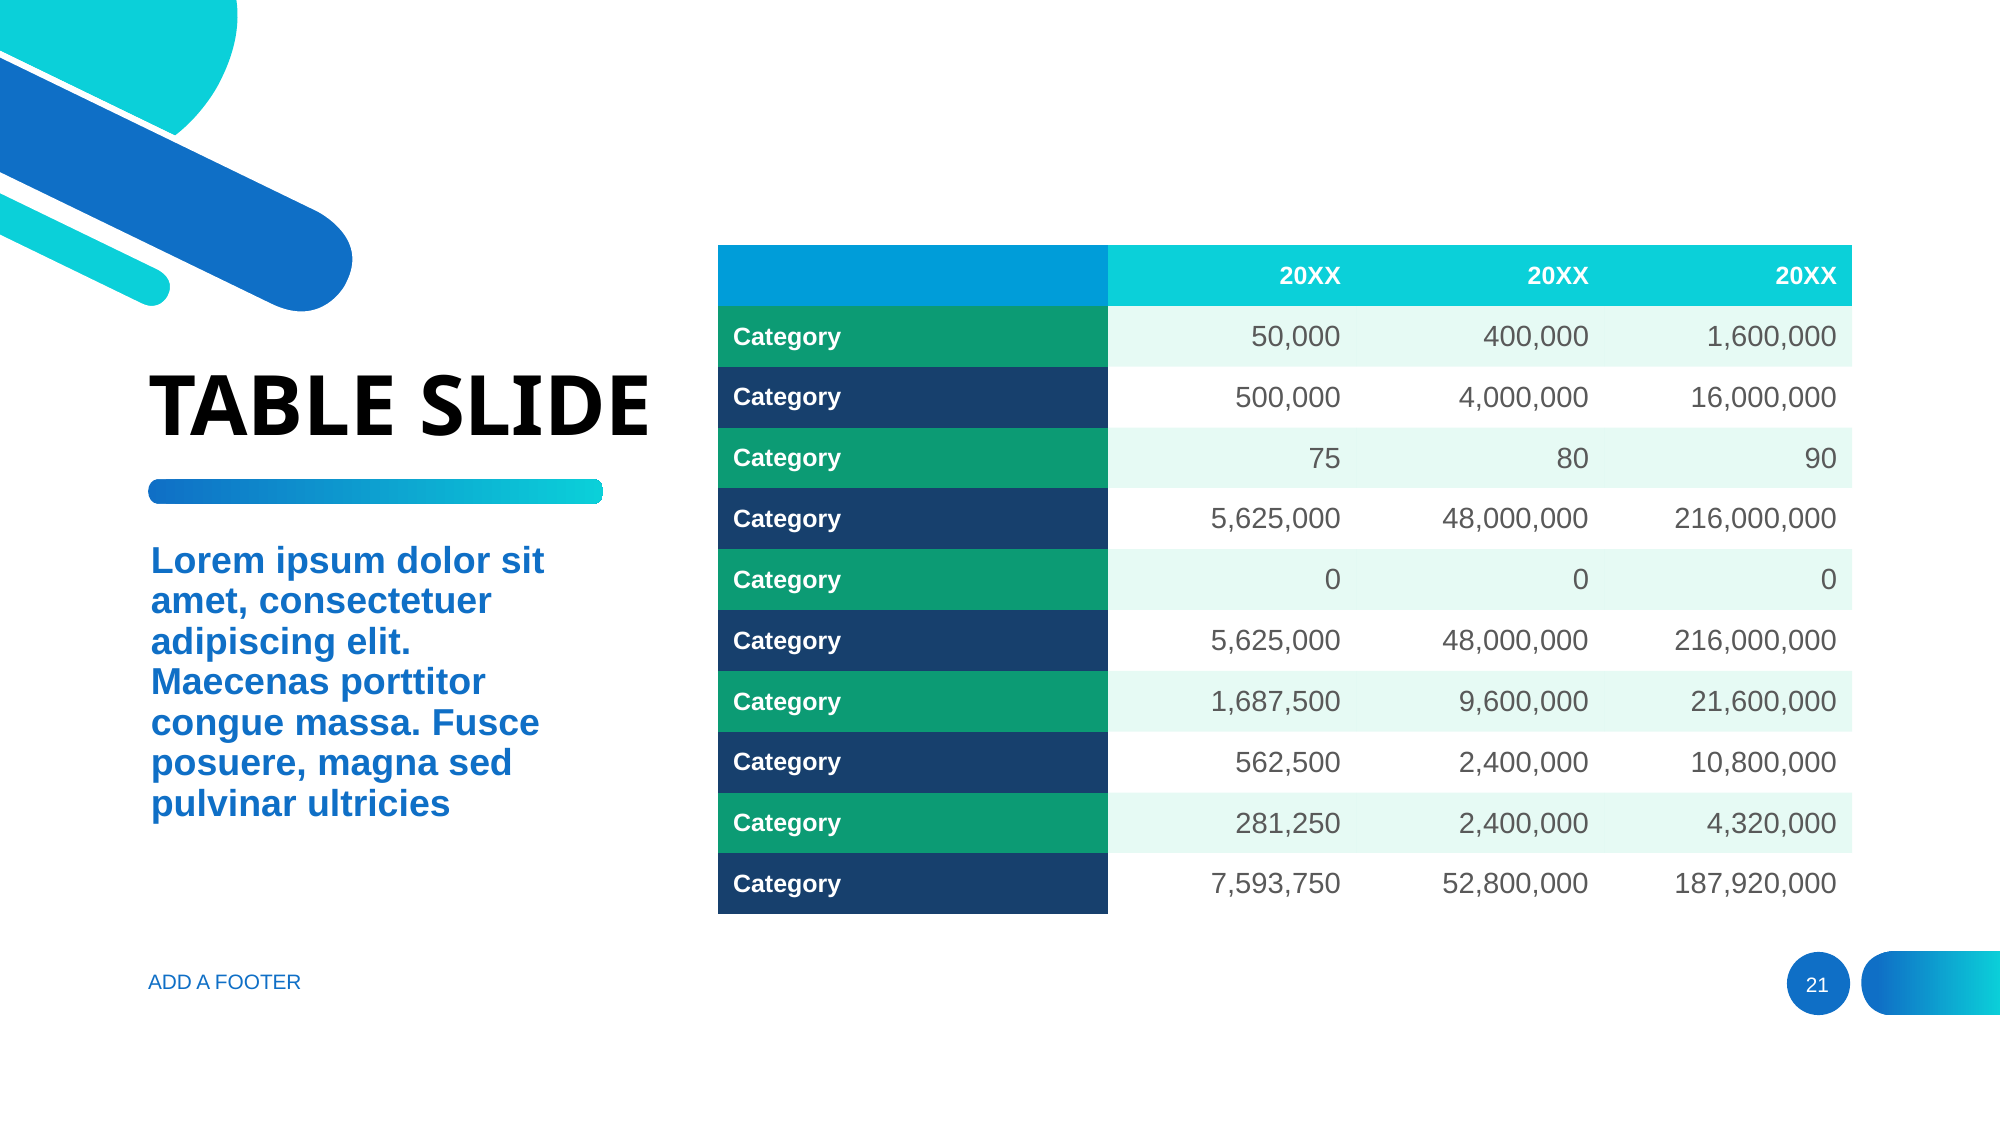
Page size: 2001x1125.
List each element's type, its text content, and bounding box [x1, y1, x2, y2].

table_cell Category [718, 853, 1108, 914]
title TABLE SLIDE [133, 350, 692, 462]
table_cell 48,000,000 [1356, 610, 1604, 671]
table_cell 216,000,000 [1604, 488, 1852, 549]
table_cell 7,593,750 [1108, 853, 1356, 914]
table_cell 0 [1356, 549, 1604, 610]
table_cell 216,000,000 [1604, 610, 1852, 671]
table_header [718, 245, 1108, 306]
table_cell 80 [1356, 428, 1604, 488]
table_cell 4,320,000 [1604, 793, 1852, 853]
table_cell 1,687,500 [1108, 671, 1356, 732]
table_cell 16,000,000 [1604, 367, 1852, 428]
table_cell 500,000 [1108, 367, 1356, 428]
table_cell 5,625,000 [1108, 488, 1356, 549]
table_cell 1,600,000 [1604, 306, 1852, 367]
table_cell Category [718, 793, 1108, 853]
table_cell 75 [1108, 428, 1356, 488]
footer ADD A FOOTER [133, 951, 809, 1011]
table_cell 9,600,000 [1356, 671, 1604, 732]
table_cell 90 [1604, 428, 1852, 488]
table_cell 187,920,000 [1604, 853, 1852, 914]
table_cell 52,800,000 [1356, 853, 1604, 914]
table_header 20XX [1356, 245, 1604, 306]
table_cell 0 [1604, 549, 1852, 610]
table_cell Category [718, 671, 1108, 732]
table_cell Category [718, 488, 1108, 549]
table_header 20XX [1604, 245, 1852, 306]
table_cell 2,400,000 [1356, 793, 1604, 853]
slide_number 21 [1772, 954, 1863, 1015]
table_cell Category [718, 610, 1108, 671]
table_cell 0 [1108, 549, 1356, 610]
table_cell 2,400,000 [1356, 732, 1604, 793]
table_cell 562,500 [1108, 732, 1356, 793]
table_cell Category [718, 306, 1108, 367]
table_header 20XX [1108, 245, 1356, 306]
table_cell 21,600,000 [1604, 671, 1852, 732]
table_cell 5,625,000 [1108, 610, 1356, 671]
table_cell 4,000,000 [1356, 367, 1604, 428]
table_cell Category [718, 732, 1108, 793]
table_cell 281,250 [1108, 793, 1356, 853]
table_cell 50,000 [1108, 306, 1356, 367]
table_cell Category [718, 428, 1108, 488]
table_cell 10,800,000 [1604, 732, 1852, 793]
table_cell Category [718, 367, 1108, 428]
list Lorem ipsum dolor sit amet, consectetuer adipiscing elit. Maecenas porttitor congue massa. Fusce posuere, magna sed pulvinar ultricies [135, 533, 600, 837]
table_cell Category [718, 549, 1108, 610]
table_cell 48,000,000 [1356, 488, 1604, 549]
table_cell 400,000 [1356, 306, 1604, 367]
